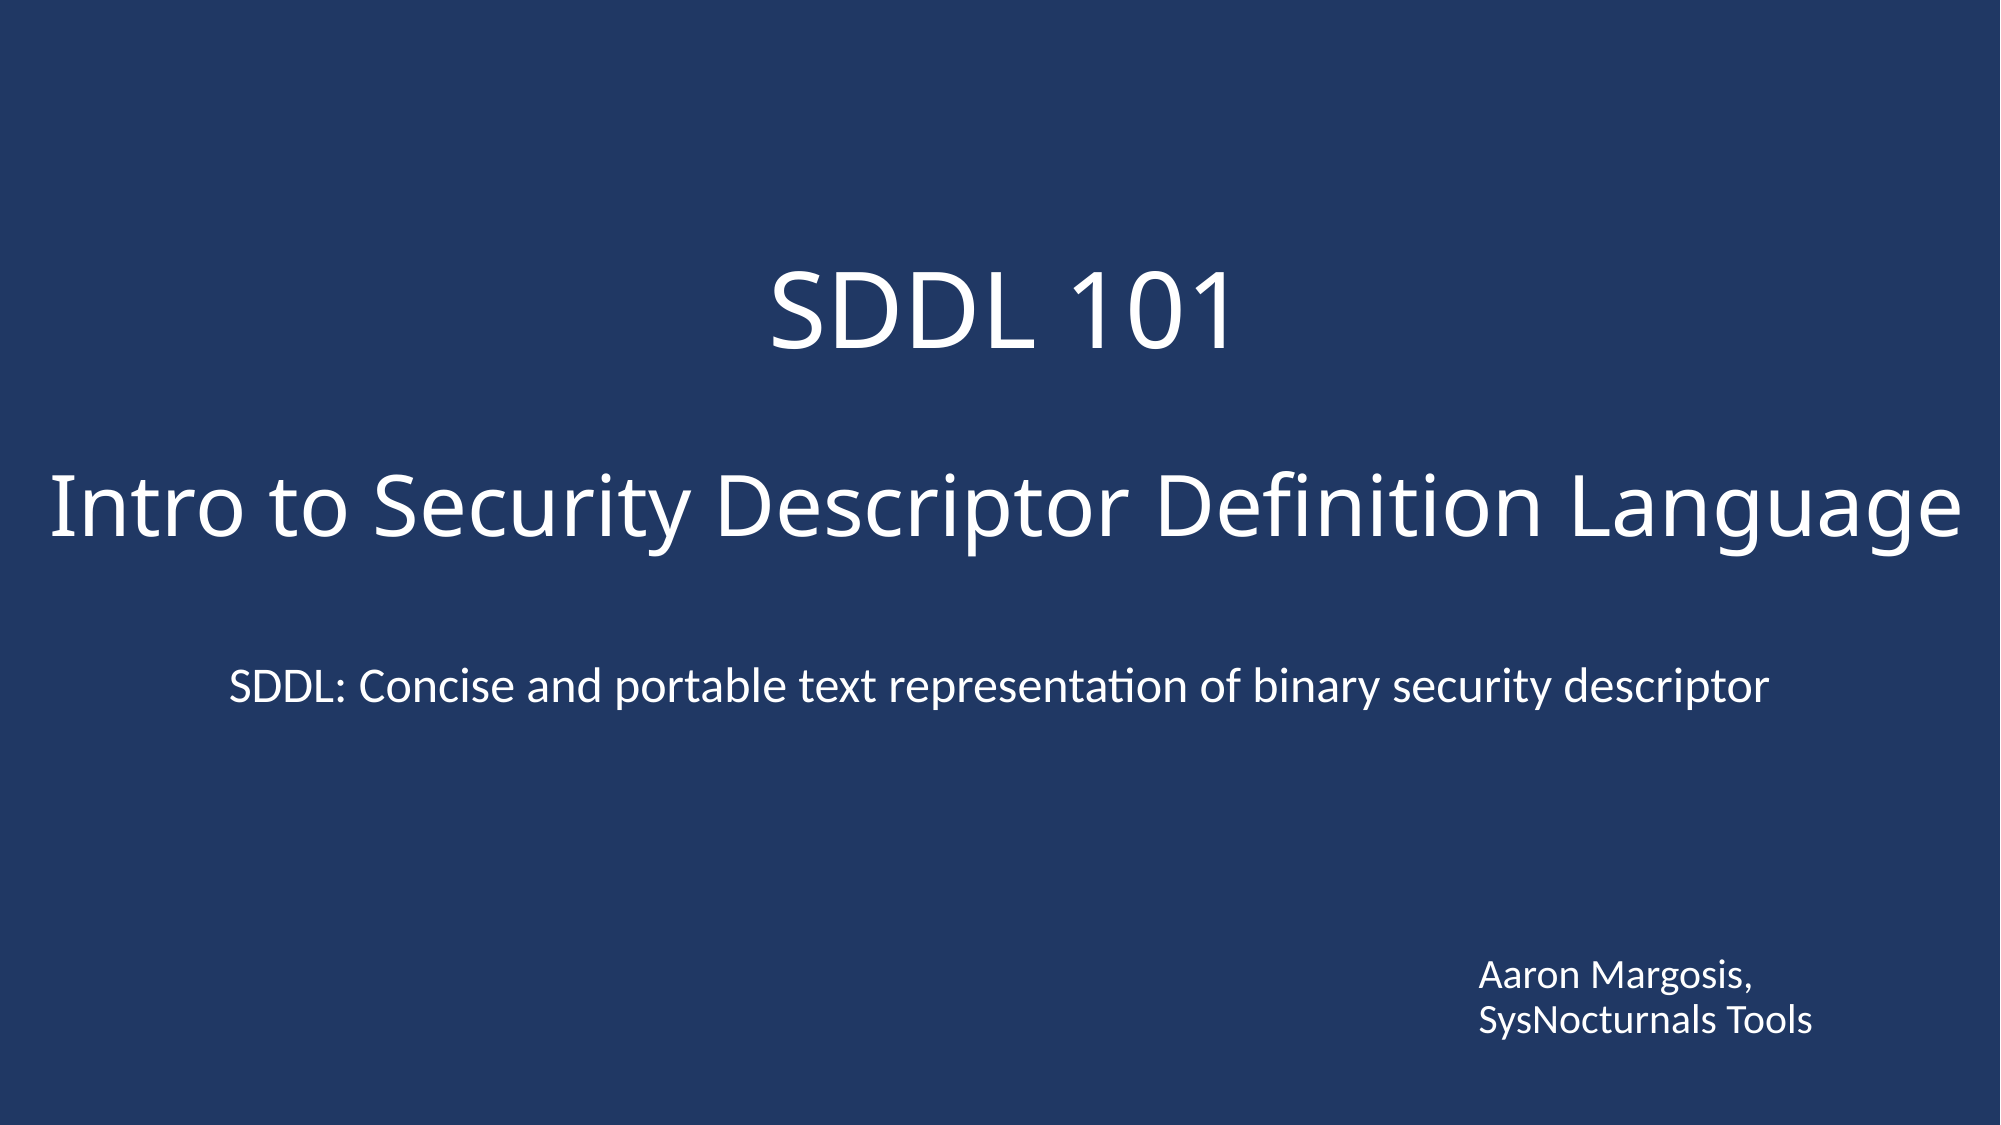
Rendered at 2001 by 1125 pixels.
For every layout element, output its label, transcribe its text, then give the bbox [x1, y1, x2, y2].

title SDDL 101 Intro to Security Descriptor Definition Language [0, 184, 2000, 563]
text_box Aaron Margosis, SysNocturnals Tools [1463, 945, 1982, 1104]
subtitle SDDL: Concise and portable text representation of binary security descriptor [189, 652, 1811, 811]
